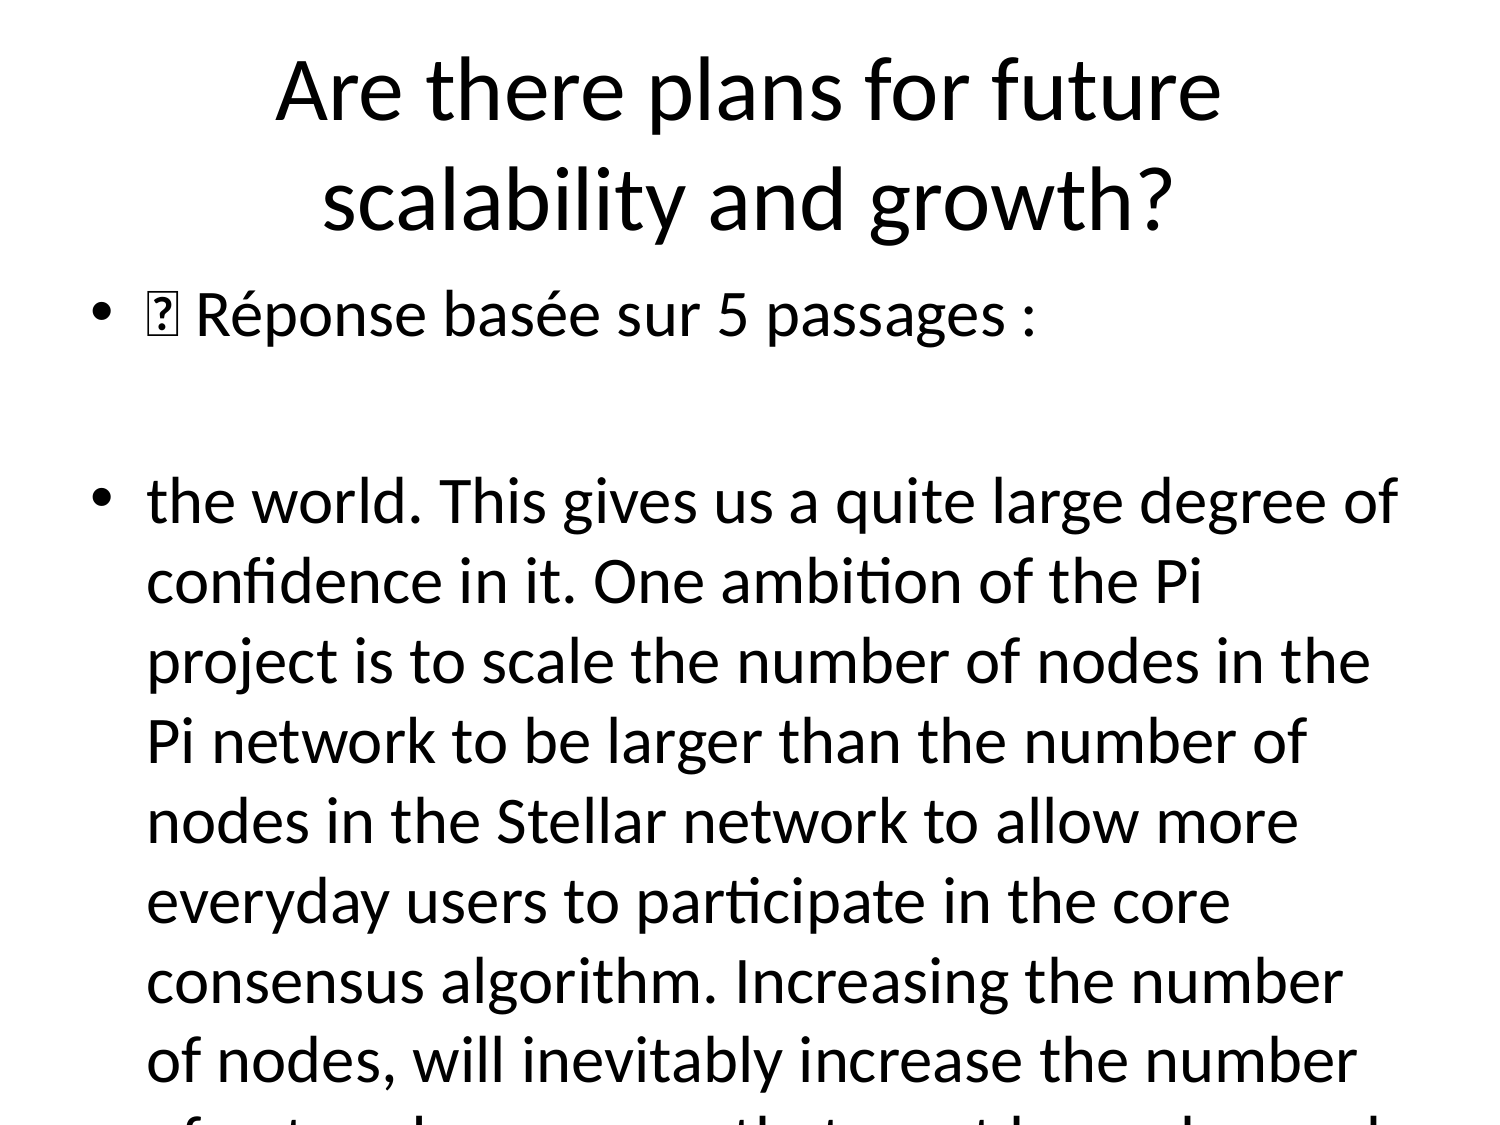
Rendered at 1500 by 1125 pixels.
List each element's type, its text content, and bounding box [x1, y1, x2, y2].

title Are there plans for future scalability and growth? [75, 45, 1425, 233]
list 💬 Réponse basée sur 5 passages : the world. This gives us a quite large degree of confidence in it. One ambition of the Pi project is to scale the number of nodes in the Pi network to be larger than the number of nodes in the Stellar network to allow more everyday users to participate in the core consensus algorithm. Increasing the number of nodes, will inevitably increase the number of network messages that must be exchanged between them. Even though these messages are much smaller than an image or a youtube video, and the Internet today can reliably transfer videos quickly, the number of messages necessary increases with the number of participating nodes, which can become bottleneck to the speed of reaching consensus. This will ultimately slow down the rate, at which new blocks and new transactions are recorded in the network. Thankfully, Stellar is currently much faster than Bitcoin. At the moment, Stellar is calibrated to produce a new block every 3 to 5 seconds, being able to support thousands of transactions per second. By comparison, Bitcoin produces a new block every 10 minutes. Moreover, due to Bitcoin’s lack in the safety guarantee, Bitcoin’s blockchain in rare --- of the Pi Network will also be able to offer skills and services via their virtual storefronts. For example, a member of the Pi Network could offer their programming or design skills on the Pi marketplace. Overtime, the value of Pi will be supported by a growing basket of goods and services. Pi’s Decentralized App Store - Lowering The Barrier Of Entry For Creators The Pi Network’s shared currency, trust graph, and marketplace will be the soil for a broader ecosystem of decentralized applications. Today, anyone that wants to start an application needs to bootstrap its technical infrastructure and community from scratch. Pi’s decentralized applications store will allow Dapp developers to leverage Pi’s existing infrastructure as well as the shared resources of the community and users. Entrepreneurs and developers can propose new Dapps to the community with requests for access to the network’s shared resources. Pi will also build its Dapps with some degree of interoperability so that Dapps are able to reference data, assets, and processes in other decentralized applications. --- implementation and deployment will depend on nodes updating the mining software just like any other blockchains. No central authority will be controlling the currency and it will be fully decentralized. Balances of fake users or duplicate users will be discarded. This is the phase when Pi can be connected to exchanges and be exchanged for other currencies. --- expects to achieve transaction finality faster than Bitcoin and possibly slower than Stellar, and process more transactions per second than Bitcoin and possibly fewer than Stellar. While scalability of SCP is still an open research problem. There are multiple promising ways one could speed things up. One possible scalability solution is bloXroute. BloXroute proposes a blockchain distribution network (BDN) that utilizes a global network of servers optimized for network performance. While each BDN is centrally controlled by one organization, they offer a provably neutral message passing acceleration. I.e. BDNs can only serve all nodes fairly without discrimination as messages are encrypted. This means the BDN does not know where messages come from, where they go, or what is inside. This way Pi nodes can have two message passing routes: A fast one through BDN, which is expected to be reliable most of the time, and its original peer-to-peer message passing interface that is fully decentralized and reliable but is slower. The intuition of this idea is vaguely similar to caching: The cache is place where a computer can access data very quickly, speeding the average computation, but it is not guaranteed to always have every needed piece of information. When the cache misses, the computer is slowed down but nothing catastrophic happens. Another solution can be using secure acknowledgment of multicast messages in open Peer-to-Peer networks [Nicolosi and Mazieres 2004] to speed up message propagation among peers. Pi Economic Model: Balancing Scarcity and Access Pros and cons of 1st Generation Economic Models One of Bitcoin’s most impressive innovations is its marriage of distributed systems with economic game theory. Pros Fixed Supply Bitcoin’s economic model is simple. There will only ever be 21 million Bitcoin in existence. This number is set in code. With only 21M to circulate among 7.5B people --- value. The result of this perception is that many Bitcoin holders are unwilling to spend Bitcoin on day-to-day expenses. The Pi Economic Model Pi, on the other hand, seeks to strike a balance between creating a sense of scarcity for Pi, while still ensuring that a large amount does not accumulate into a very small number of hands. We want to make sure our users earn more Pi as they make contributions to the network. Pi’s goal is to build an economic model that is sophisticated enough to achieve and balance these priorities while remaining intuitive enough for people to use. Pi’s economic model design requirements: • Simple: Build an intuitive and transparent model • Fair distribution: Give a critical mass of the world’s population access to Pi • Scarcity: Create a sense of scarcity to sustain Pi’s price over time • Meritocratic earning: Reward contributions to build and sustain the network Pi - Token Supply Token Emission Policy 1. Total Max Supply = M + R + D 1. M = total mining rewards 2. R = total referral rewards 3. D = total developer rewards 1. M = ∫ f(P) dx where f is a logarithmically declining function 1. P = Population number (e.g., 1st person to join, 2nd person to join, etc.) 1. R = r * M 1. r = referral rate (50% total or 25% for both referrer and referee) 1. D = t * (M + R) 2. t = developer reward rate (25%) M - Mining Supply (Based on fixed mining supply minted per person) In contrast to Bitcoin which created a fixed supply of coins for the entire global population, Pi creates a fixed supply of Pi for each person that joins the network up to the first 100 Million participants. In [75, 262, 1425, 1005]
